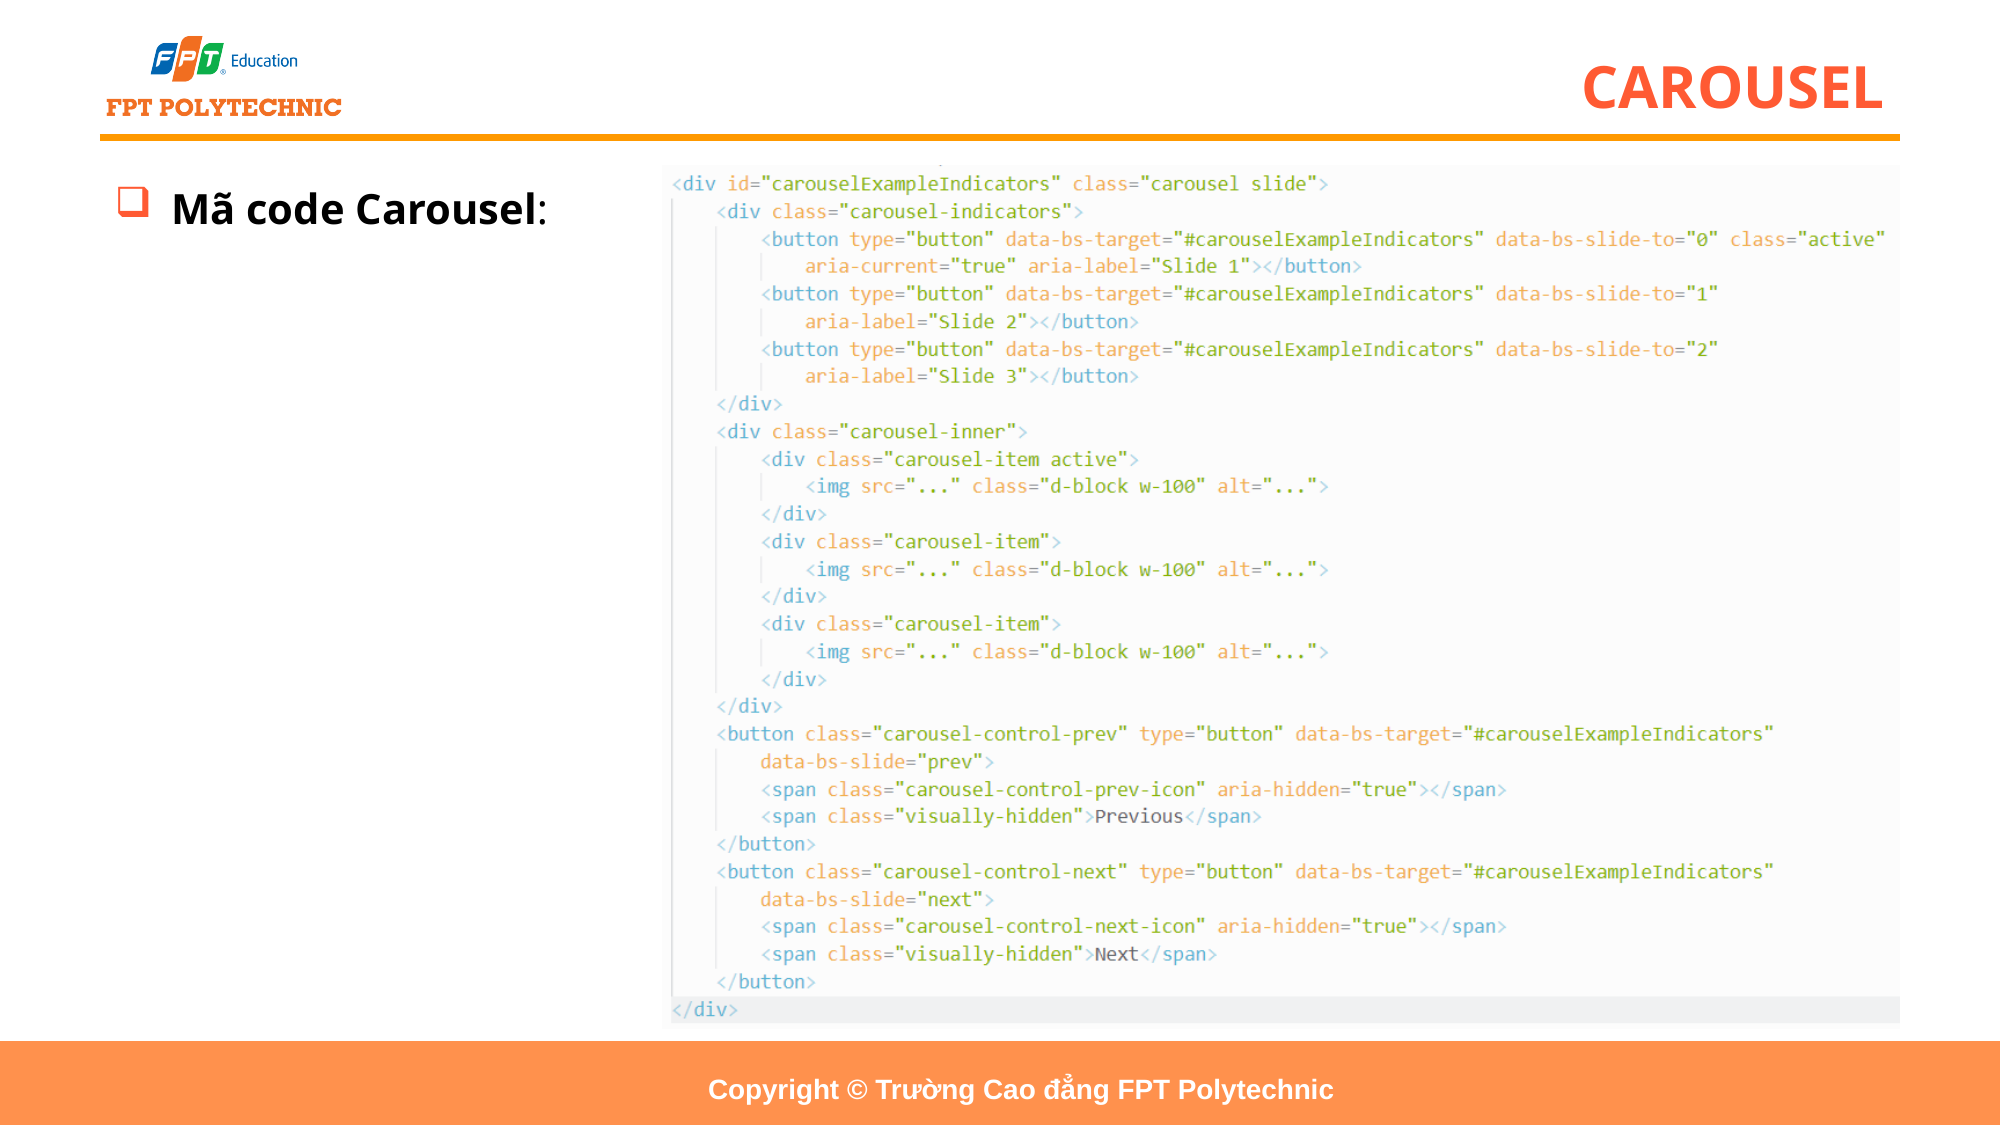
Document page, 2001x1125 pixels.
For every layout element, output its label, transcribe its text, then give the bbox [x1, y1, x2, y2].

text_box Mã code Carousel: [99, 174, 1900, 1038]
title CAROUSEL [450, 45, 1900, 125]
picture [662, 164, 1901, 1029]
picture [98, 24, 350, 135]
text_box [0, 1040, 2000, 1125]
